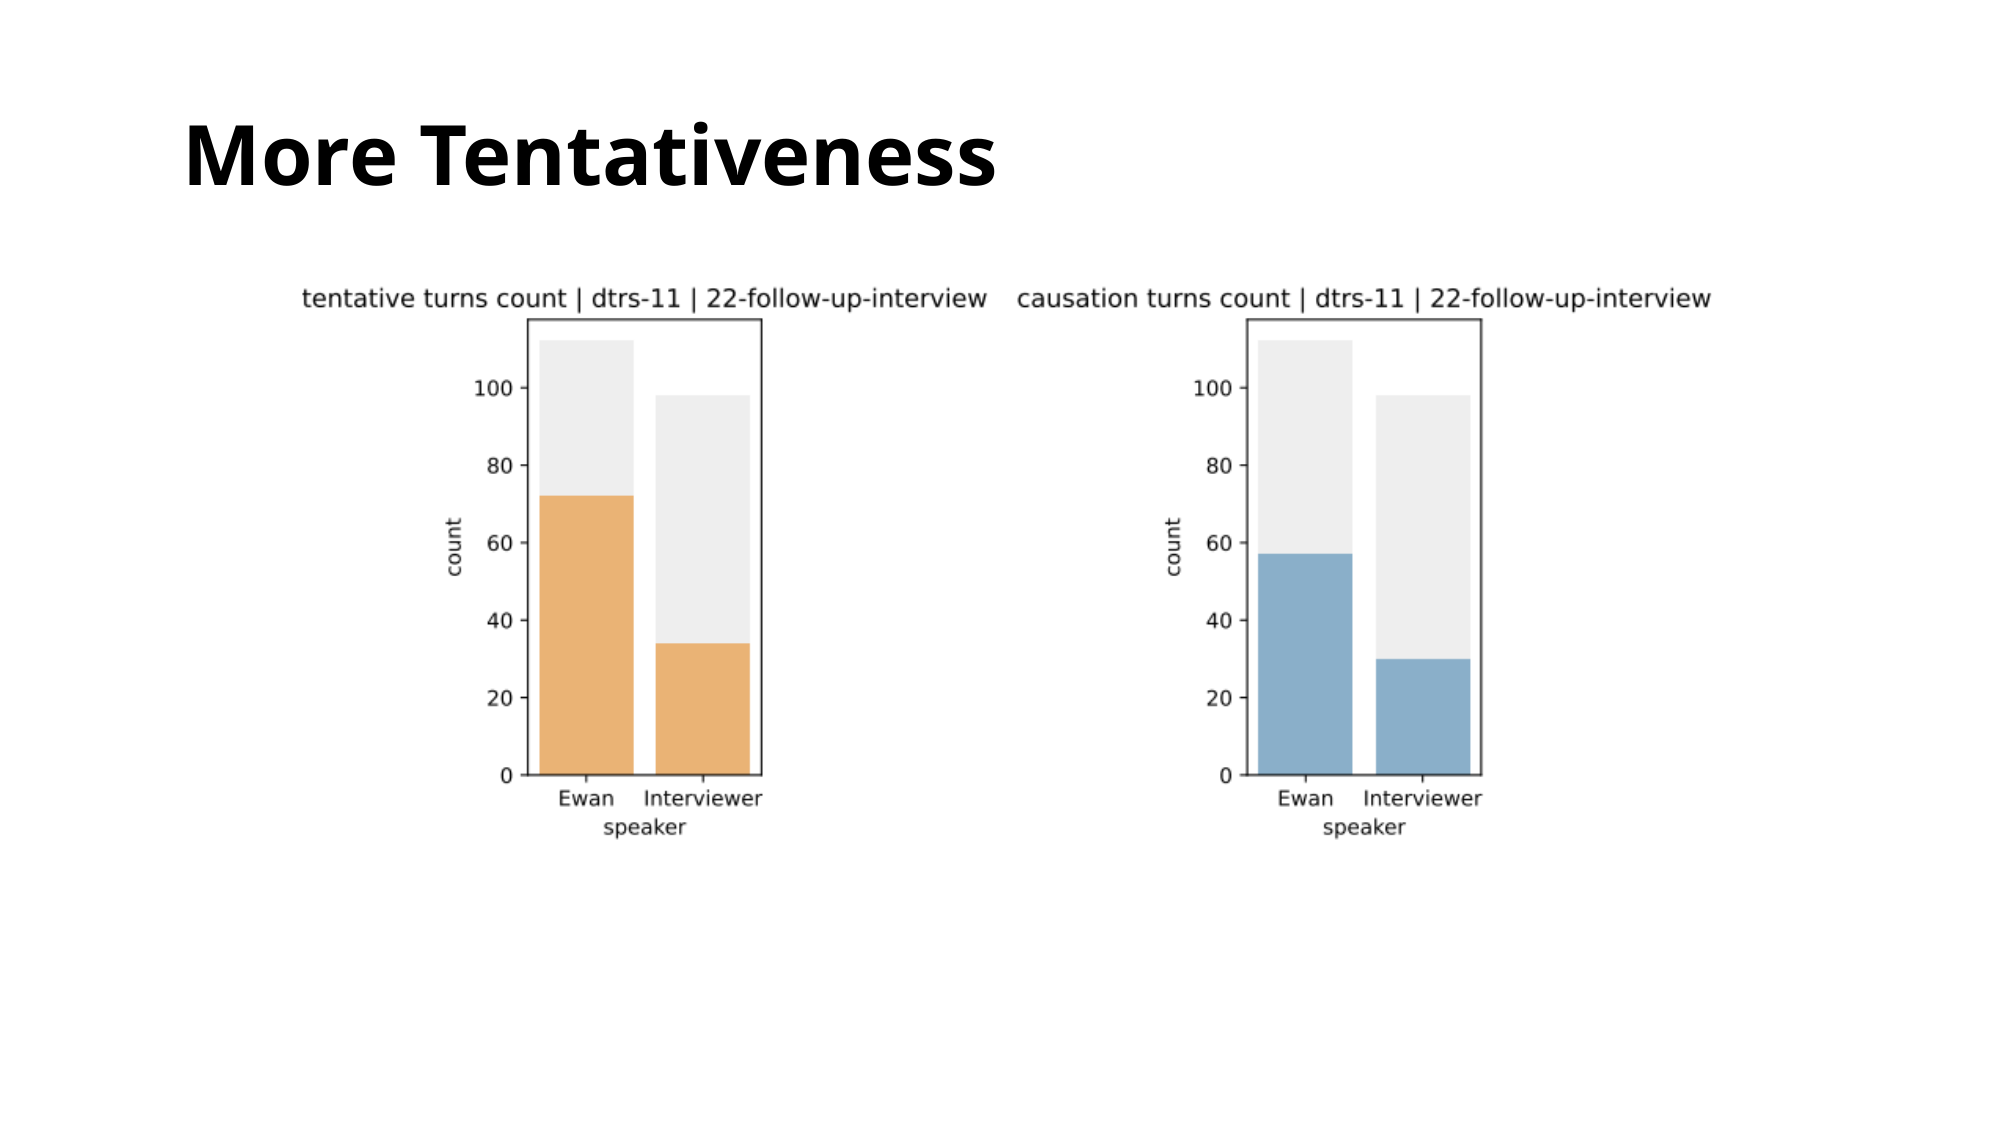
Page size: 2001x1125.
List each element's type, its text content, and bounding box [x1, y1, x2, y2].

picture [1002, 273, 1724, 851]
picture [287, 273, 1000, 851]
text_box More Tentativeness [168, 95, 1013, 210]
